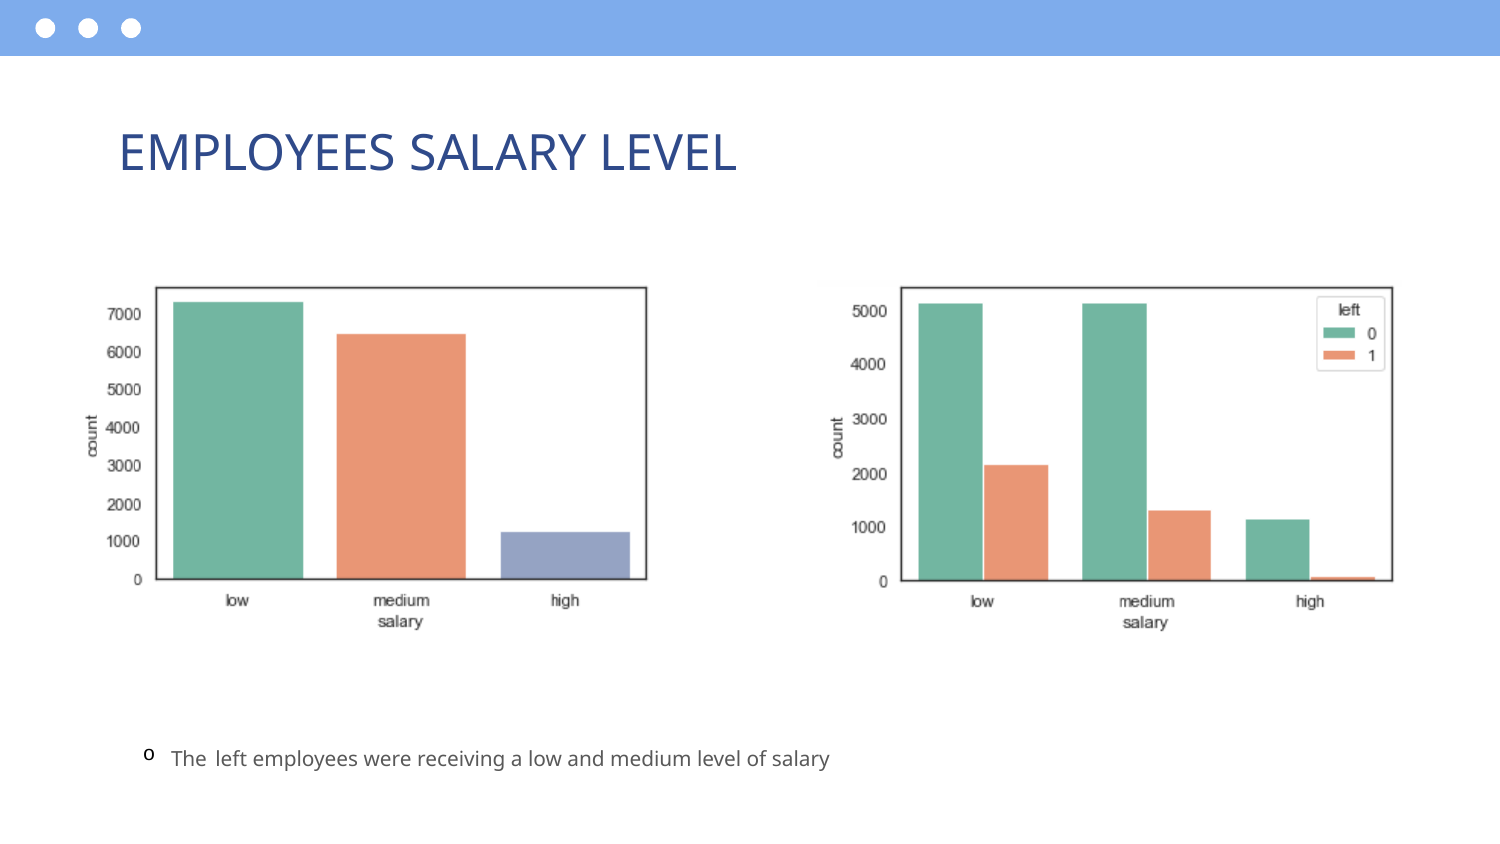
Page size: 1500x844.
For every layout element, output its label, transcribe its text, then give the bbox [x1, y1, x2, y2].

picture [71, 279, 657, 633]
text_box The left employees were receiving a low and medium level of salary [127, 717, 1157, 829]
picture [816, 280, 1402, 633]
title EMPLOYEES SALARY LEVEL [103, 105, 1370, 182]
